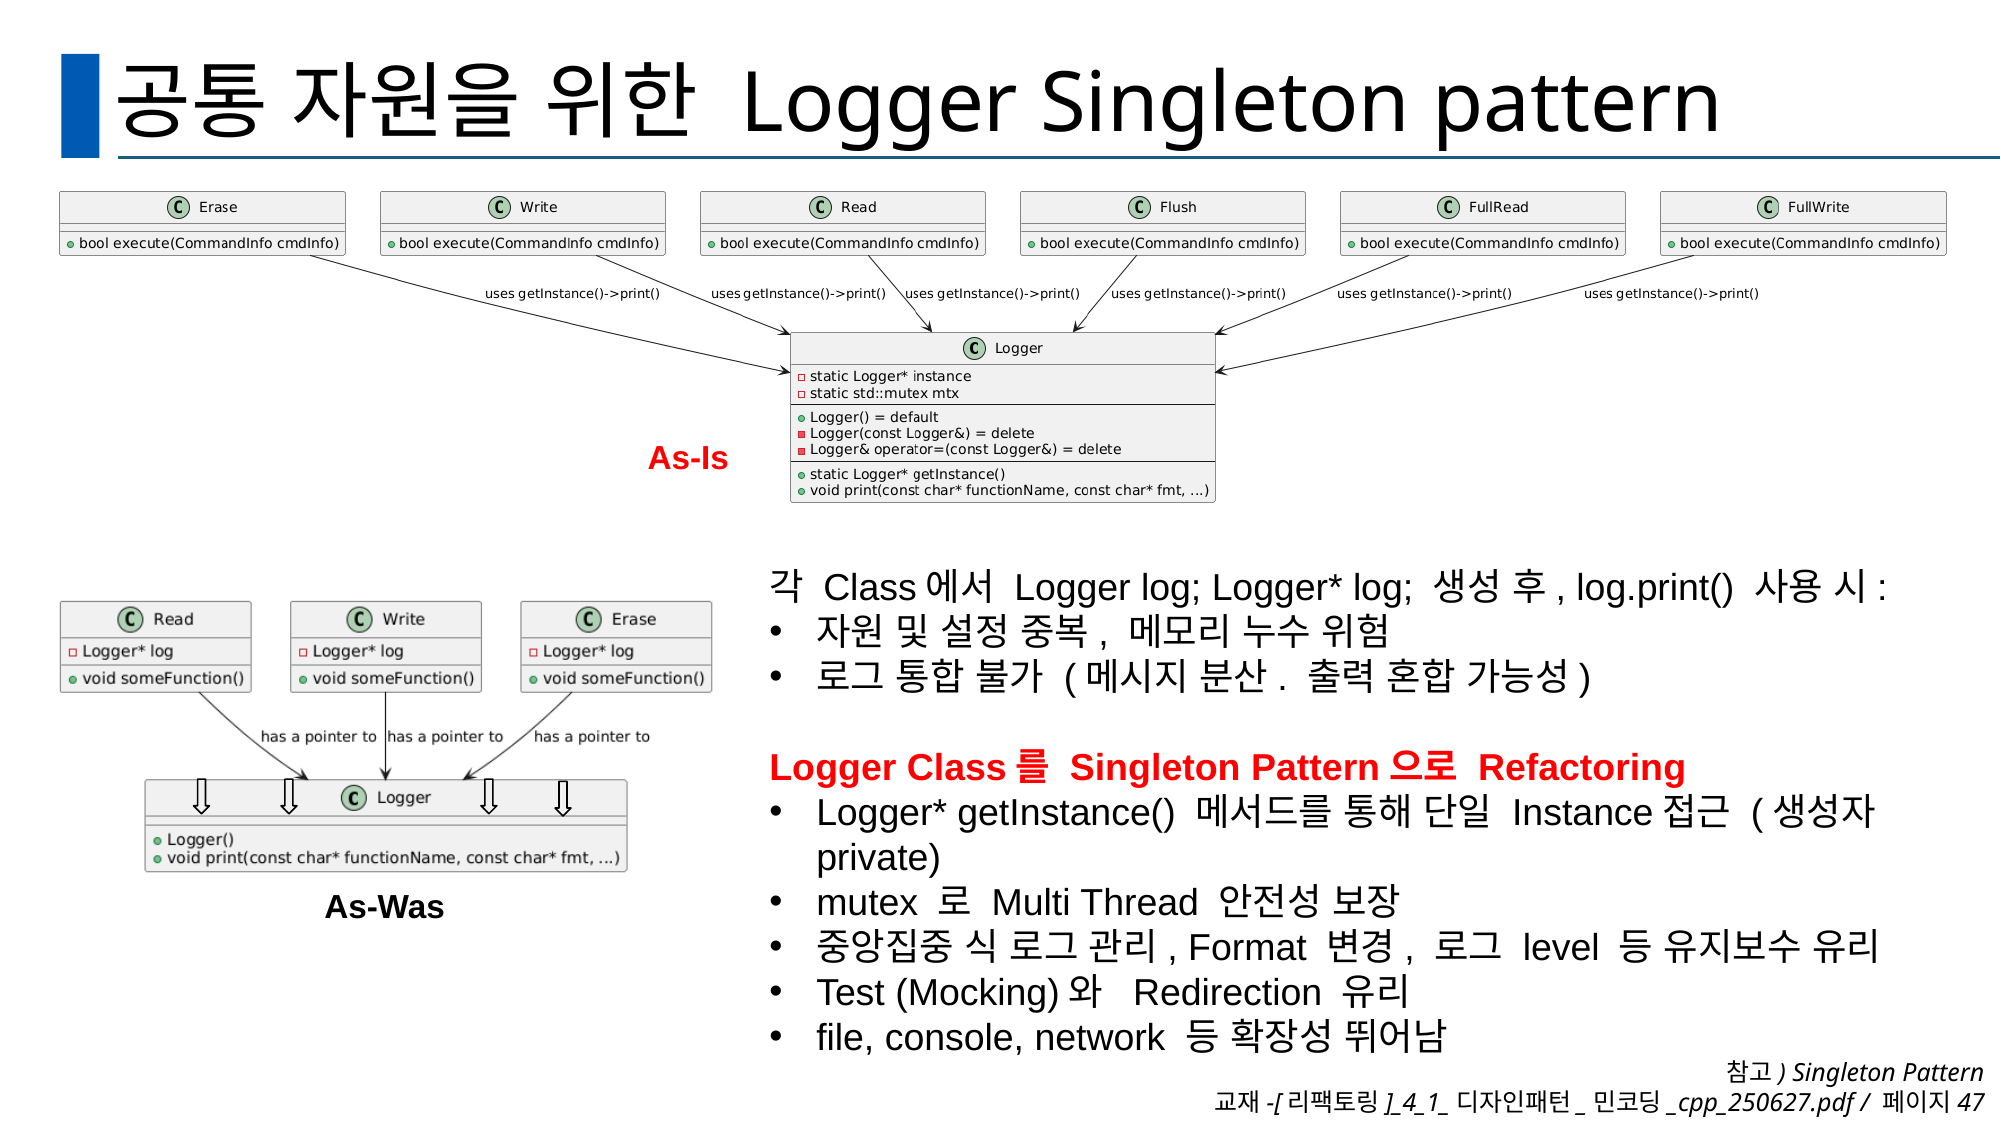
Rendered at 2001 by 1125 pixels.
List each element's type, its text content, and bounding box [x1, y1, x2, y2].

title 공통 자원을 위한 Logger Singleton pattern [99, 50, 1825, 158]
text_box 참고) Singleton Pattern 교재-[리팩토링]_4_1_디자인패턴_민코딩_cpp_250627.pdf / 페이지47 [998, 1049, 2000, 1124]
text_box As-Was [222, 886, 548, 933]
text_box 각 Class에서 Logger log; Logger* log; 생성 후, log.print() 사용 시: 자원 및 설정 중복, 메모리 누수 위험 로그 통합 불가 (메시지 분산. 출력 혼합 가능성) Logger Class를 Singleton Pattern으로 Refactoring Logger* getInstance() 메서드를 통해 단일 Instance접근 (생성자 private) mutex 로 Multi Thread 안전성 보장 중앙집중 식 로그 관리, Format 변경, 로그 level 등 유지보수 유리 Test (Mocking)와 Redirection 유리 file, console, network 등 확장성 뛰어남 [754, 555, 2000, 1066]
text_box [51, 593, 718, 878]
picture [51, 184, 1951, 507]
